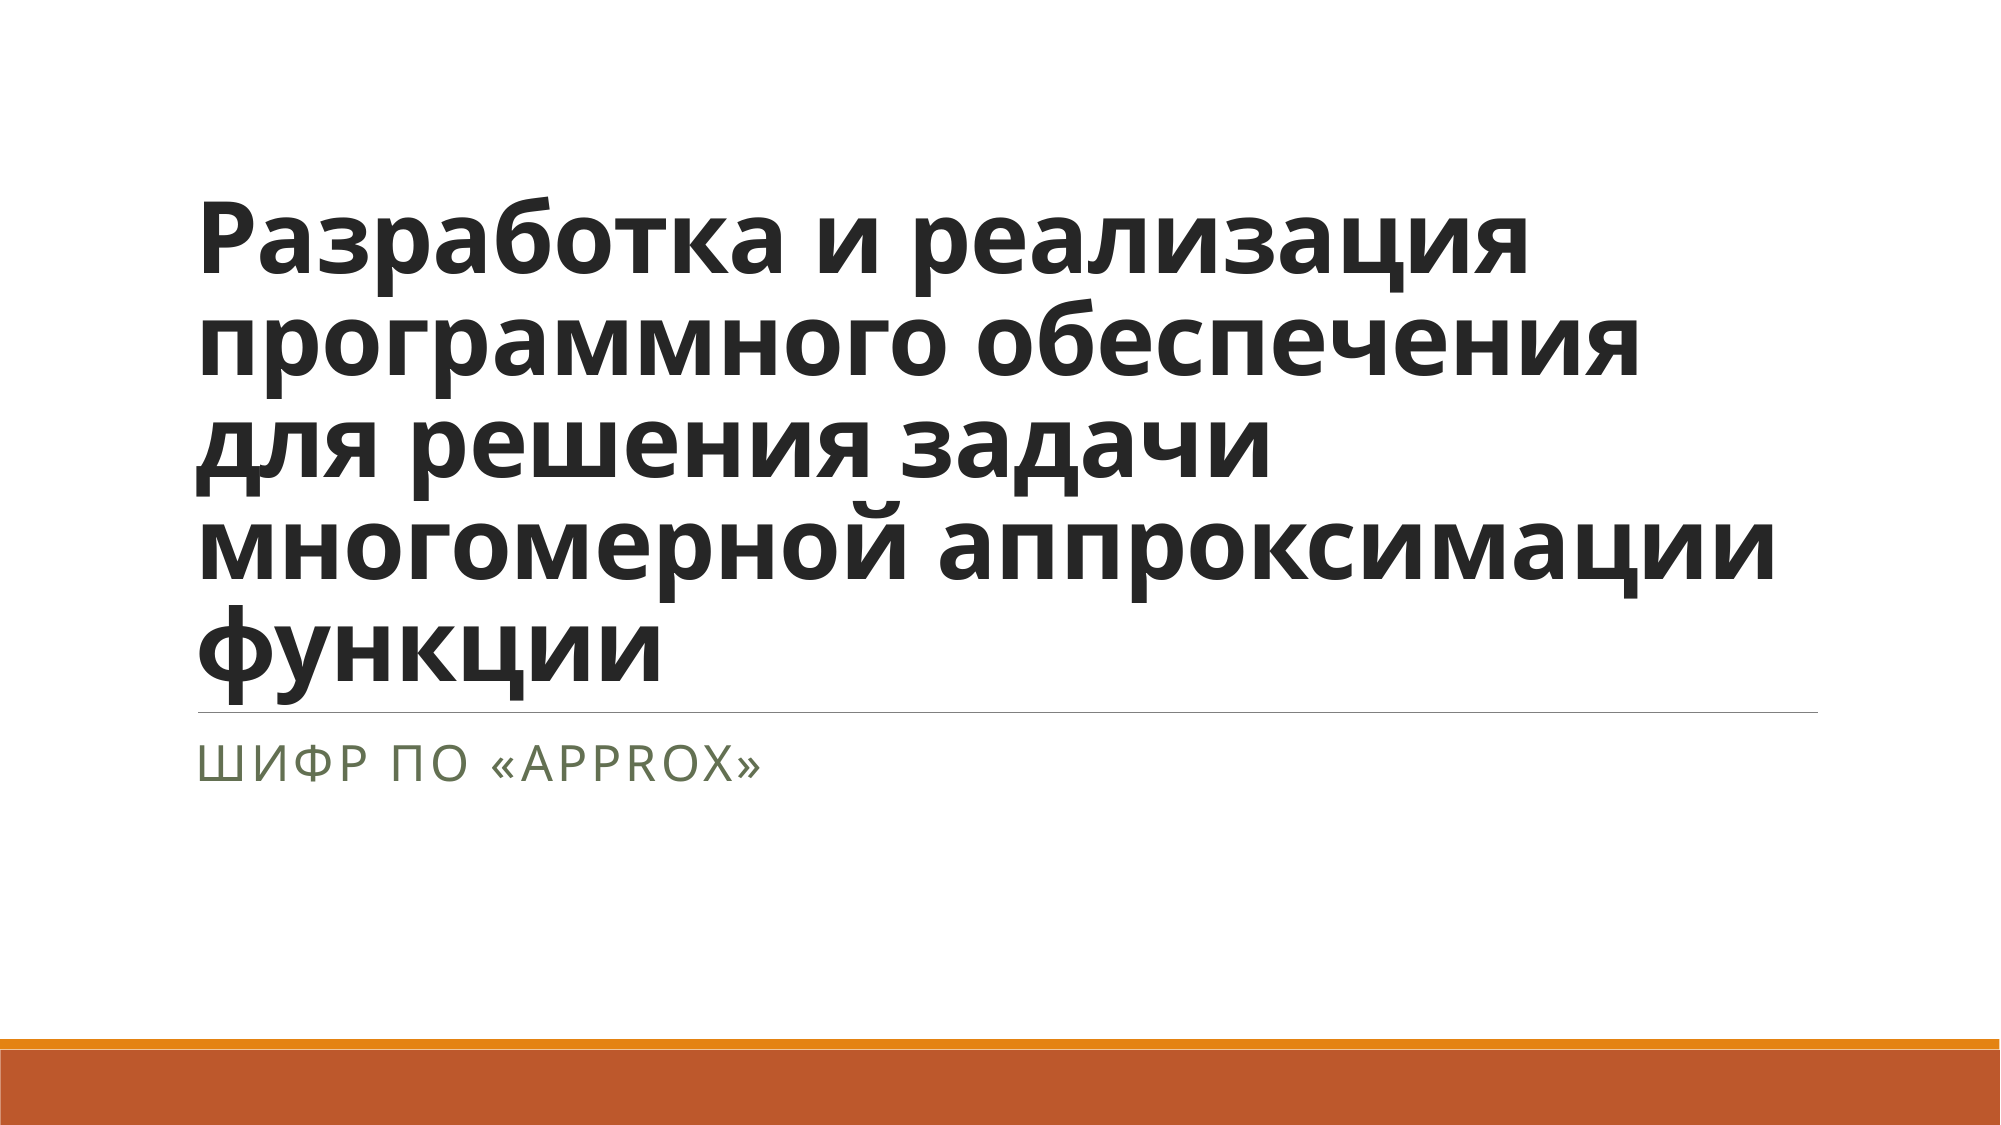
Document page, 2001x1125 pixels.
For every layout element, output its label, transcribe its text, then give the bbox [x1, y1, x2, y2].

subtitle Шифр ПО «APPROX» [180, 730, 1831, 919]
title Разработка и реализация программного обеспечения для решения задачи многомерной аппроксимации функции [180, 124, 1830, 710]
